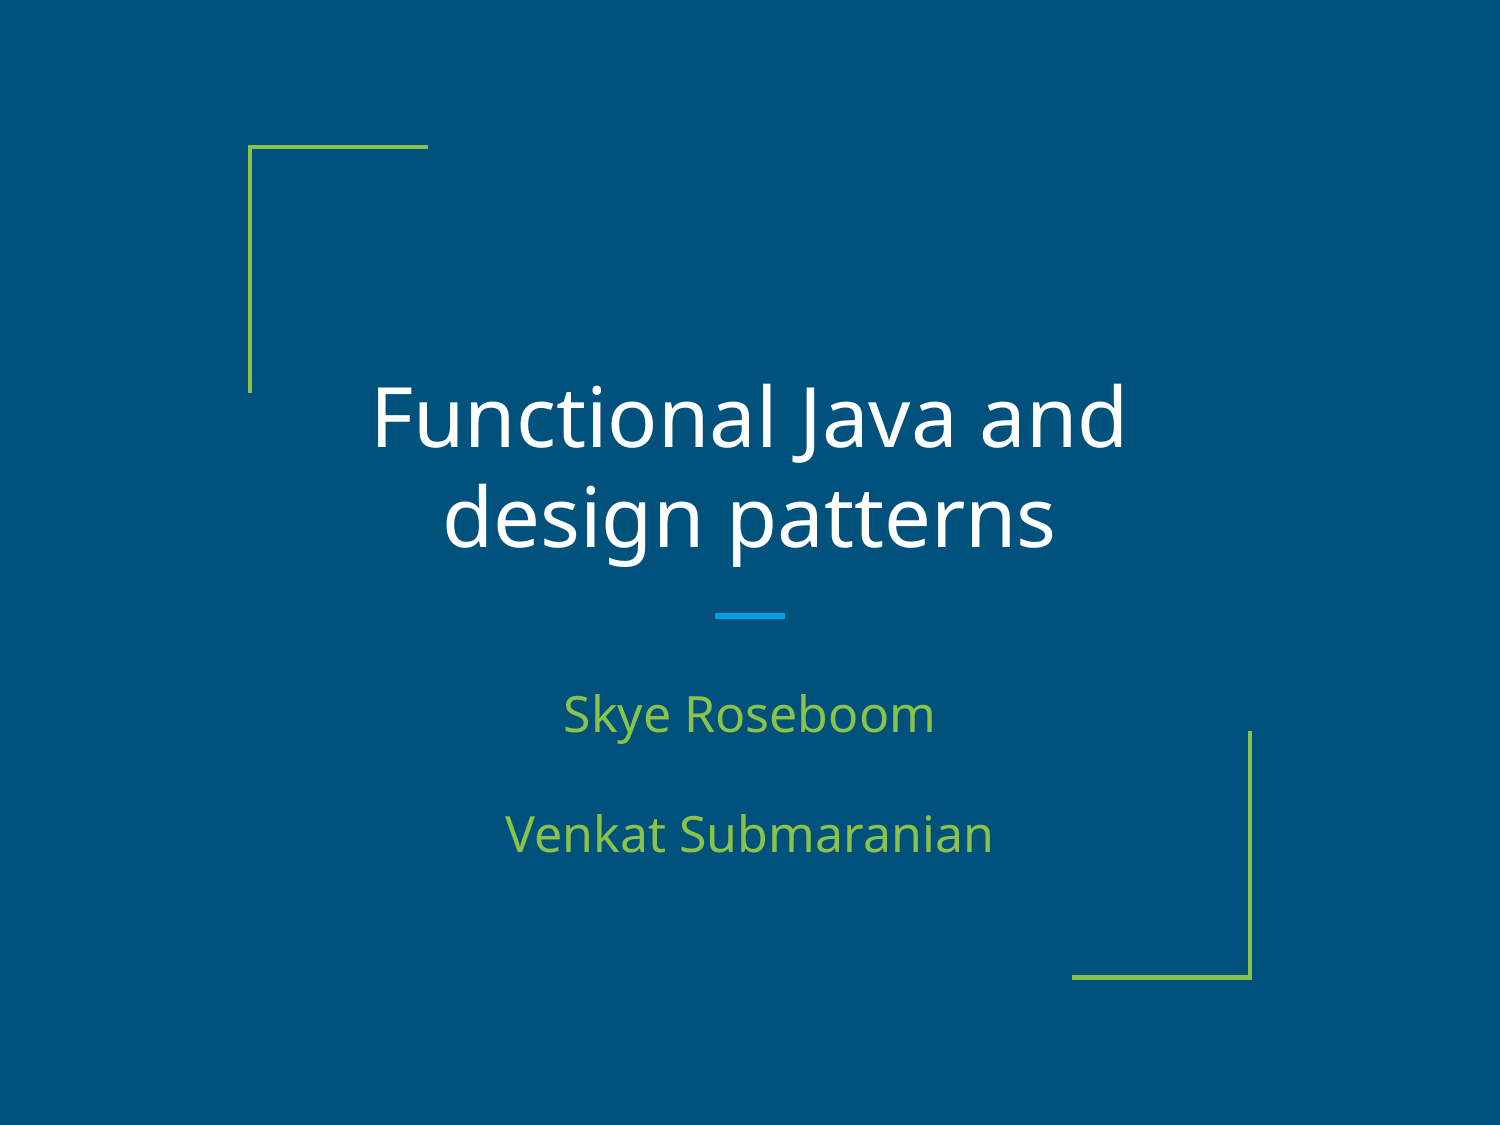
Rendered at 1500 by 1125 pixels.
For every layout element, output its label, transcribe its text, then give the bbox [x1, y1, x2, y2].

subtitle Skye Roseboom Venkat Submaranian [275, 666, 1225, 866]
title Functional Java and design patterns [275, 260, 1225, 579]
